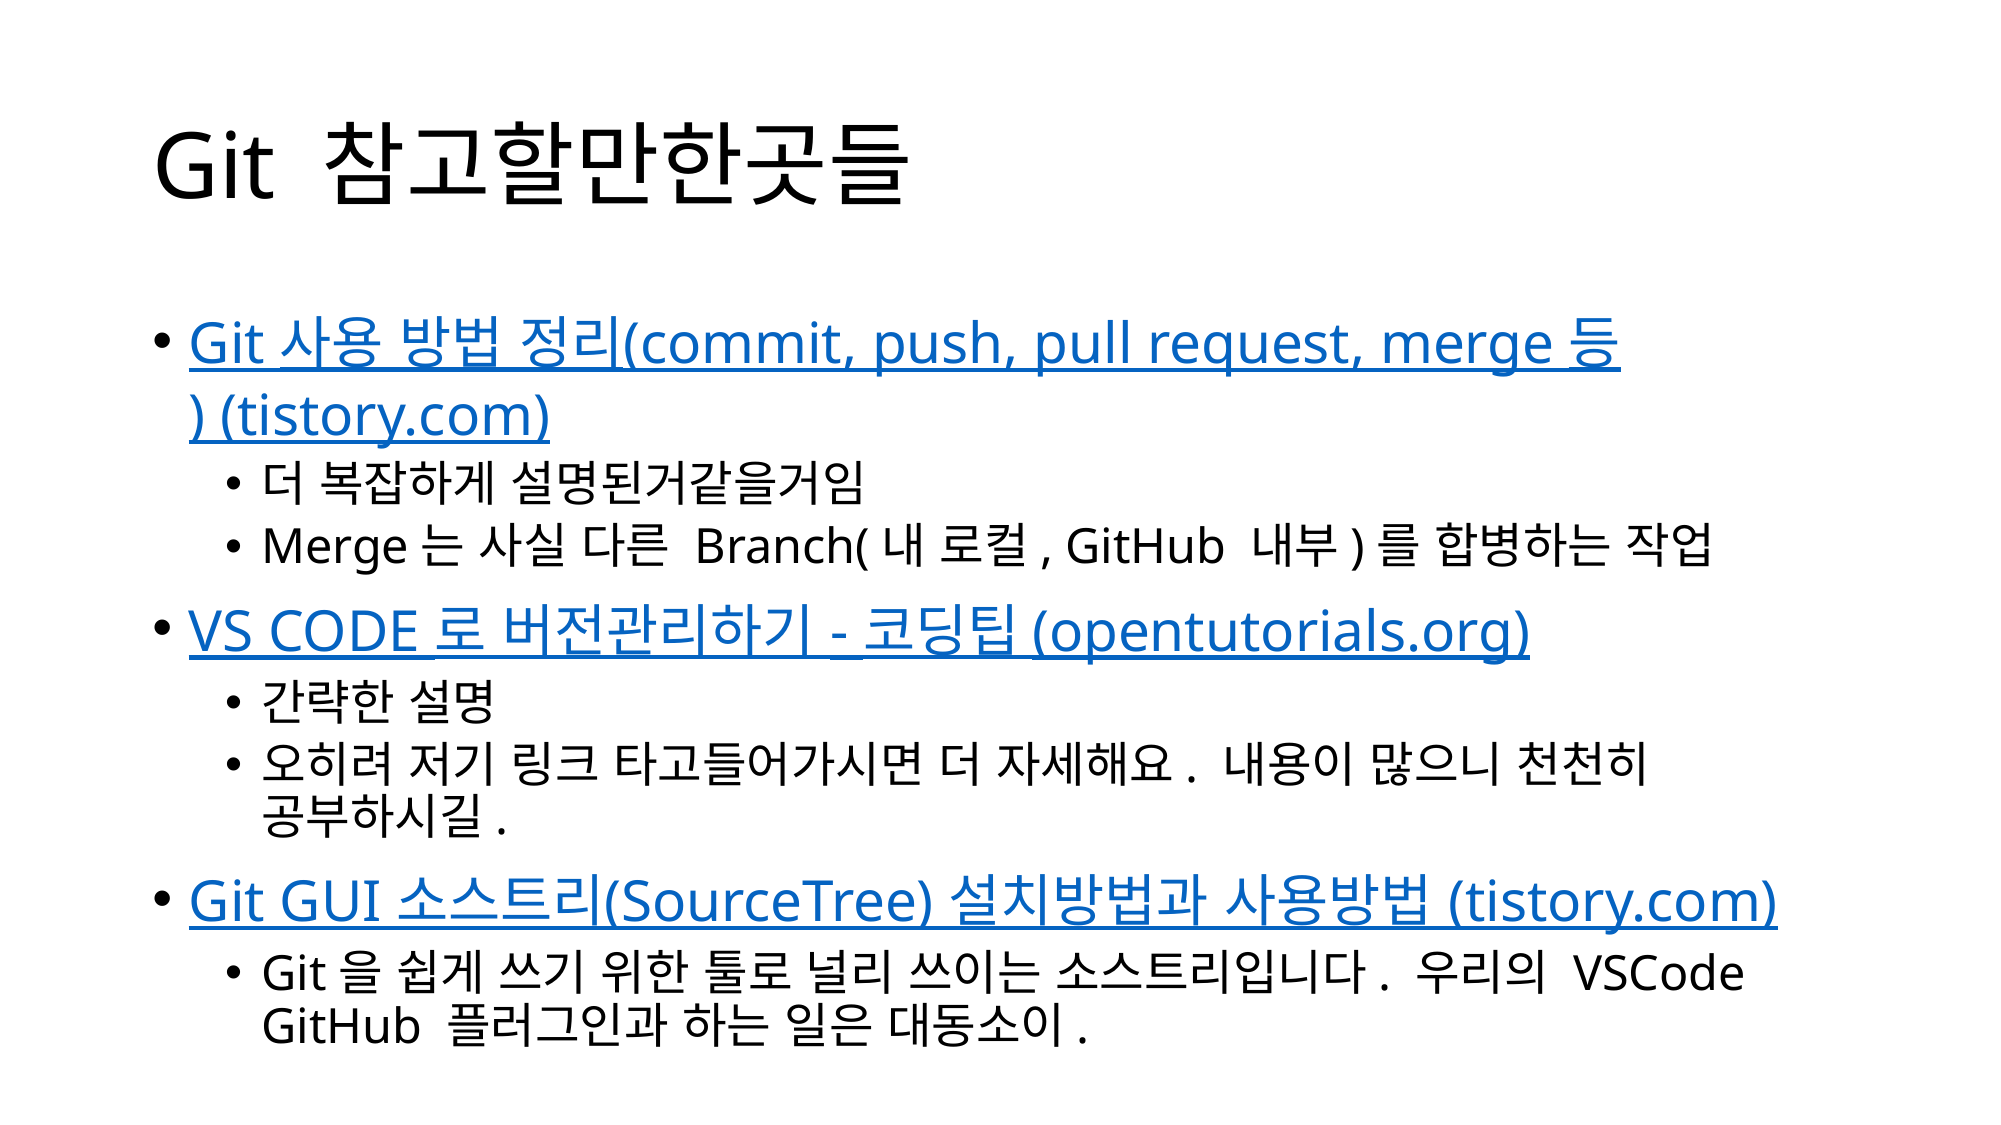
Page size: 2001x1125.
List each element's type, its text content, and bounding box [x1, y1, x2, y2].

title Git 참고할만한곳들 [137, 59, 1863, 278]
list Git 사용 방법 정리(commit, push, pull request, merge 등) (tistory.com) 더 복잡하게 설명된거같을거임 Merge는 사실 다른 Branch(내 로컬, GitHub 내부)를 합병하는 작업 VS CODE 로 버전관리하기 - 코딩팁 (opentutorials.org) 간략한 설명 오히려 저기 링크 타고들어가시면 더 자세해요. 내용이 많으니 천천히 공부하시길. Git GUI 소스트리(SourceTree) 설치방법과 사용방법 (tistory.com) Git을 쉽게 쓰기 위한 툴로 널리 쓰이는 소스트리입니다. 우리의 VSCode GitHub 플러그인과 하는 일은 대동소이. [137, 299, 1863, 1066]
